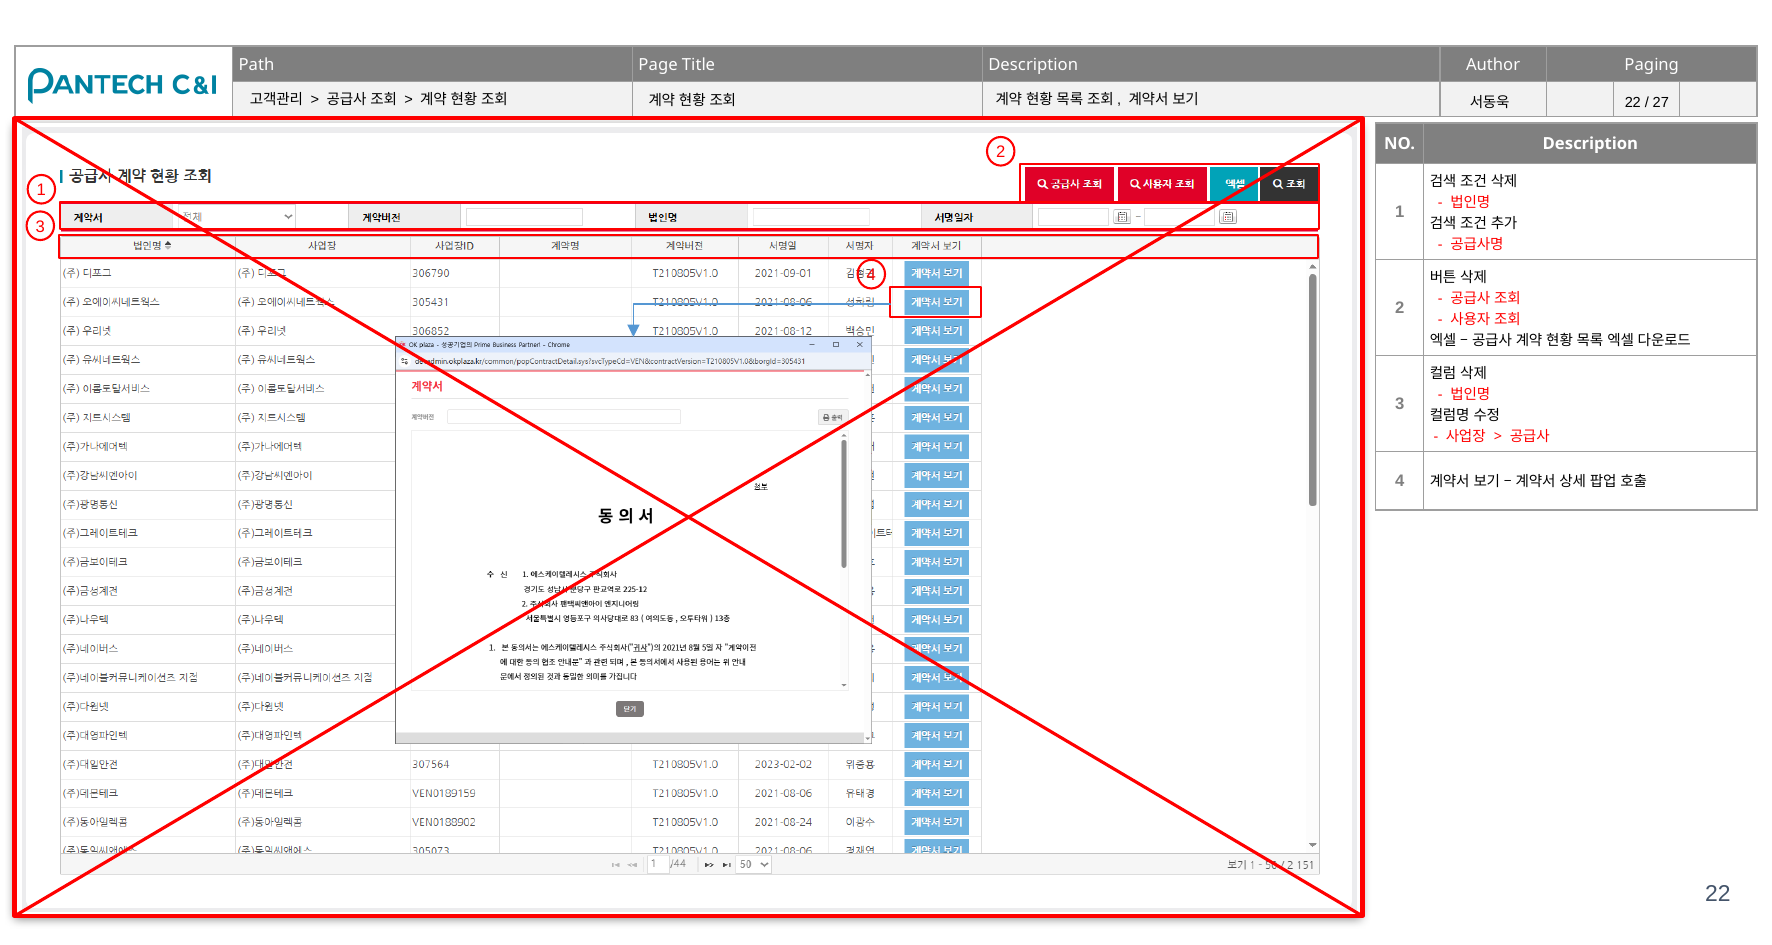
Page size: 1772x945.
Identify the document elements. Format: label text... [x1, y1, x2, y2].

table_cell 컬럼 삭제 - 법인명 컬럼명 수정 - 사업장 > 공급사 [1424, 356, 1756, 451]
table_cell 계약서 보기 – 계약서 상세 팝업 호출 [1424, 452, 1756, 509]
text_box 서동욱 [1454, 85, 1530, 118]
table_cell 1 [1376, 164, 1423, 259]
text_box 계약 현황 조회 [633, 83, 972, 115]
table_cell 버튼 삭제 - 공급사 조회 - 사용자 조회 엑셀 – 공급사 계약 현황 목록 엑셀 다운로드 [1424, 260, 1756, 355]
table_cell 2 [1376, 260, 1423, 355]
table_cell 3 [1376, 356, 1423, 451]
text_box 계약 현황 목록 조회, 계약서 보기 [980, 82, 1435, 116]
text_box 22 / 27 [1609, 85, 1694, 118]
table_header Description [1424, 124, 1756, 163]
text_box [14, 118, 1363, 917]
table_cell 검색 조건 삭제 - 법인명 검색 조건 추가 - 공급사명 [1424, 164, 1756, 259]
table_cell 4 [1376, 452, 1423, 509]
text_box 고객관리 > 공급사 조회 > 계약 현황 조회 [235, 82, 630, 115]
table_header NO. [1376, 124, 1423, 163]
picture [19, 52, 226, 111]
slide_number 22 [1641, 856, 1748, 929]
